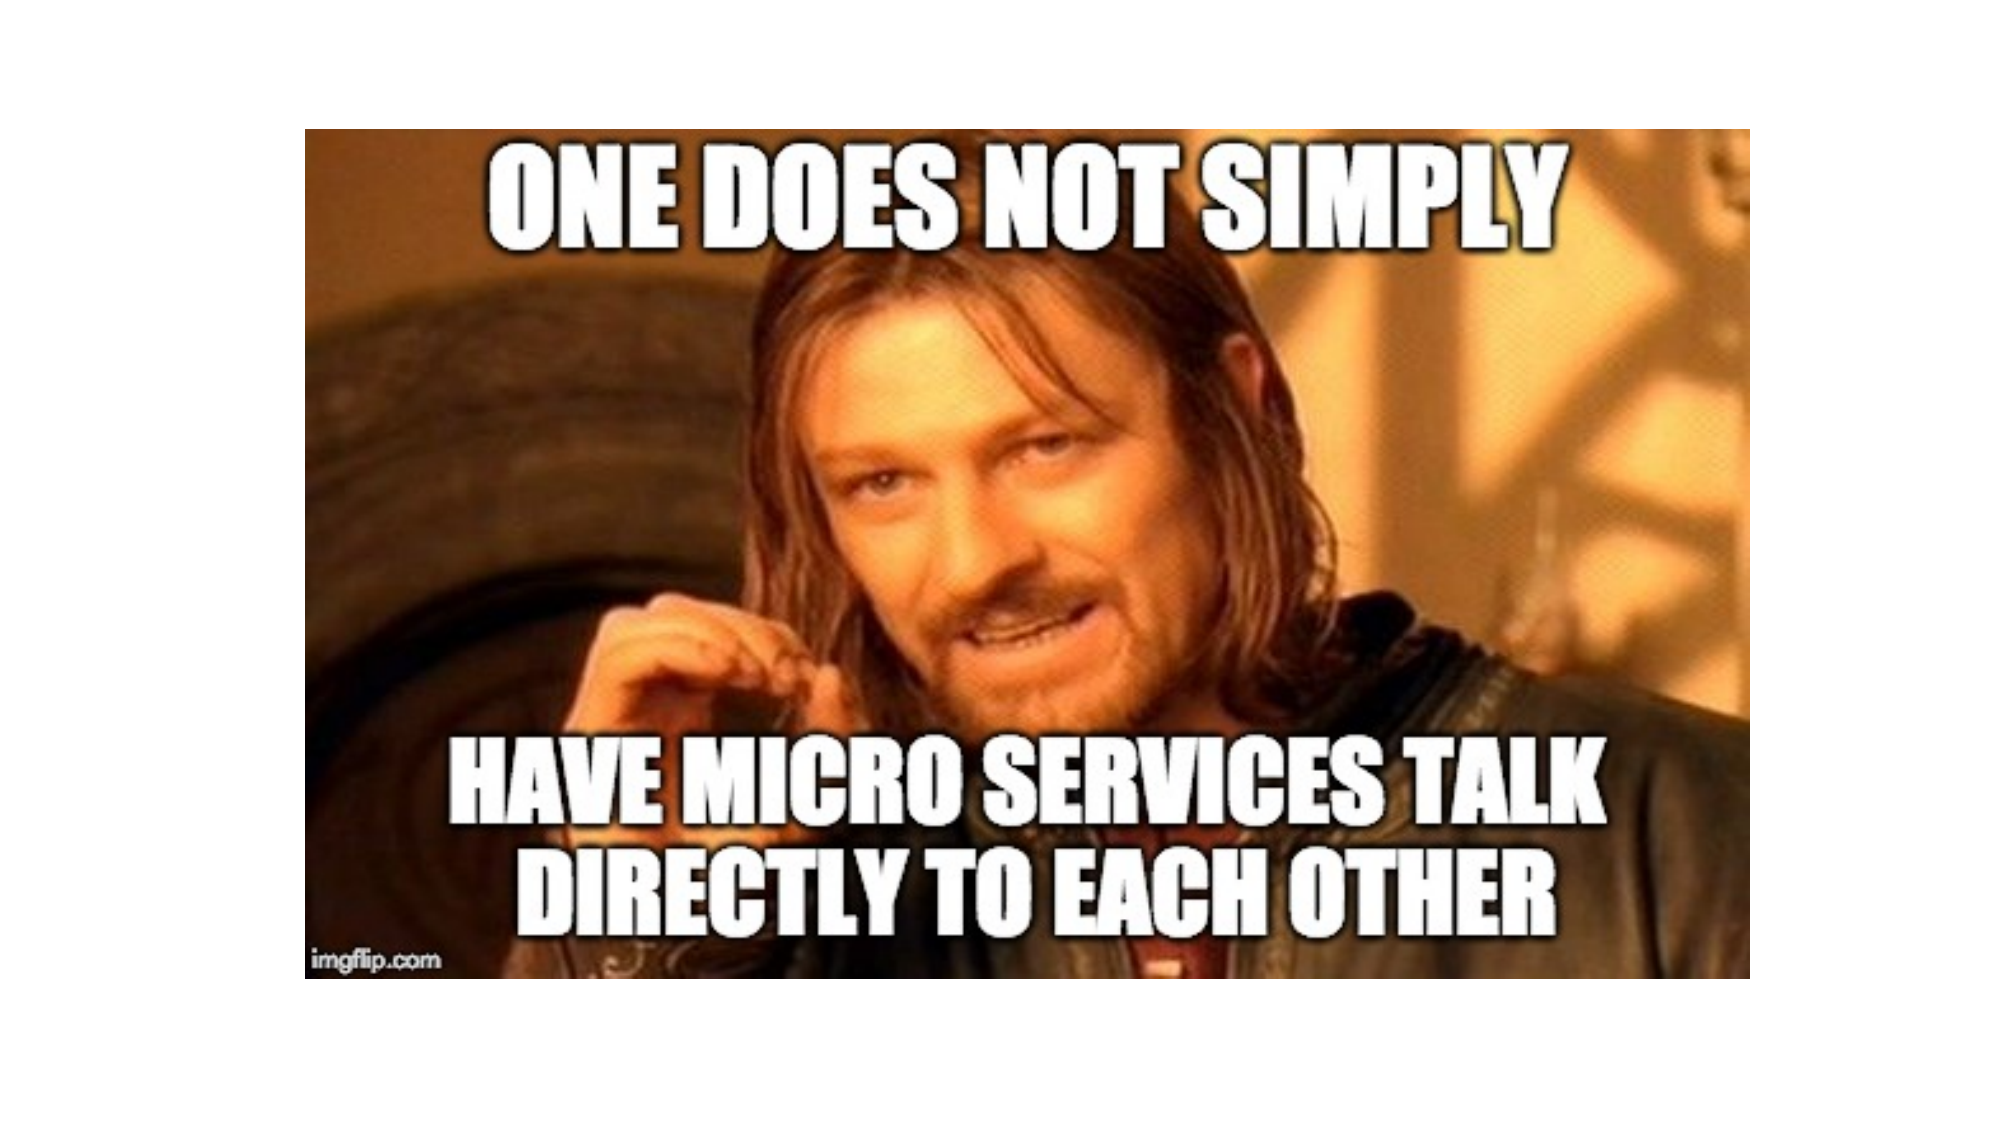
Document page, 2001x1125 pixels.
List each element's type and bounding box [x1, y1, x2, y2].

picture [305, 129, 1750, 979]
